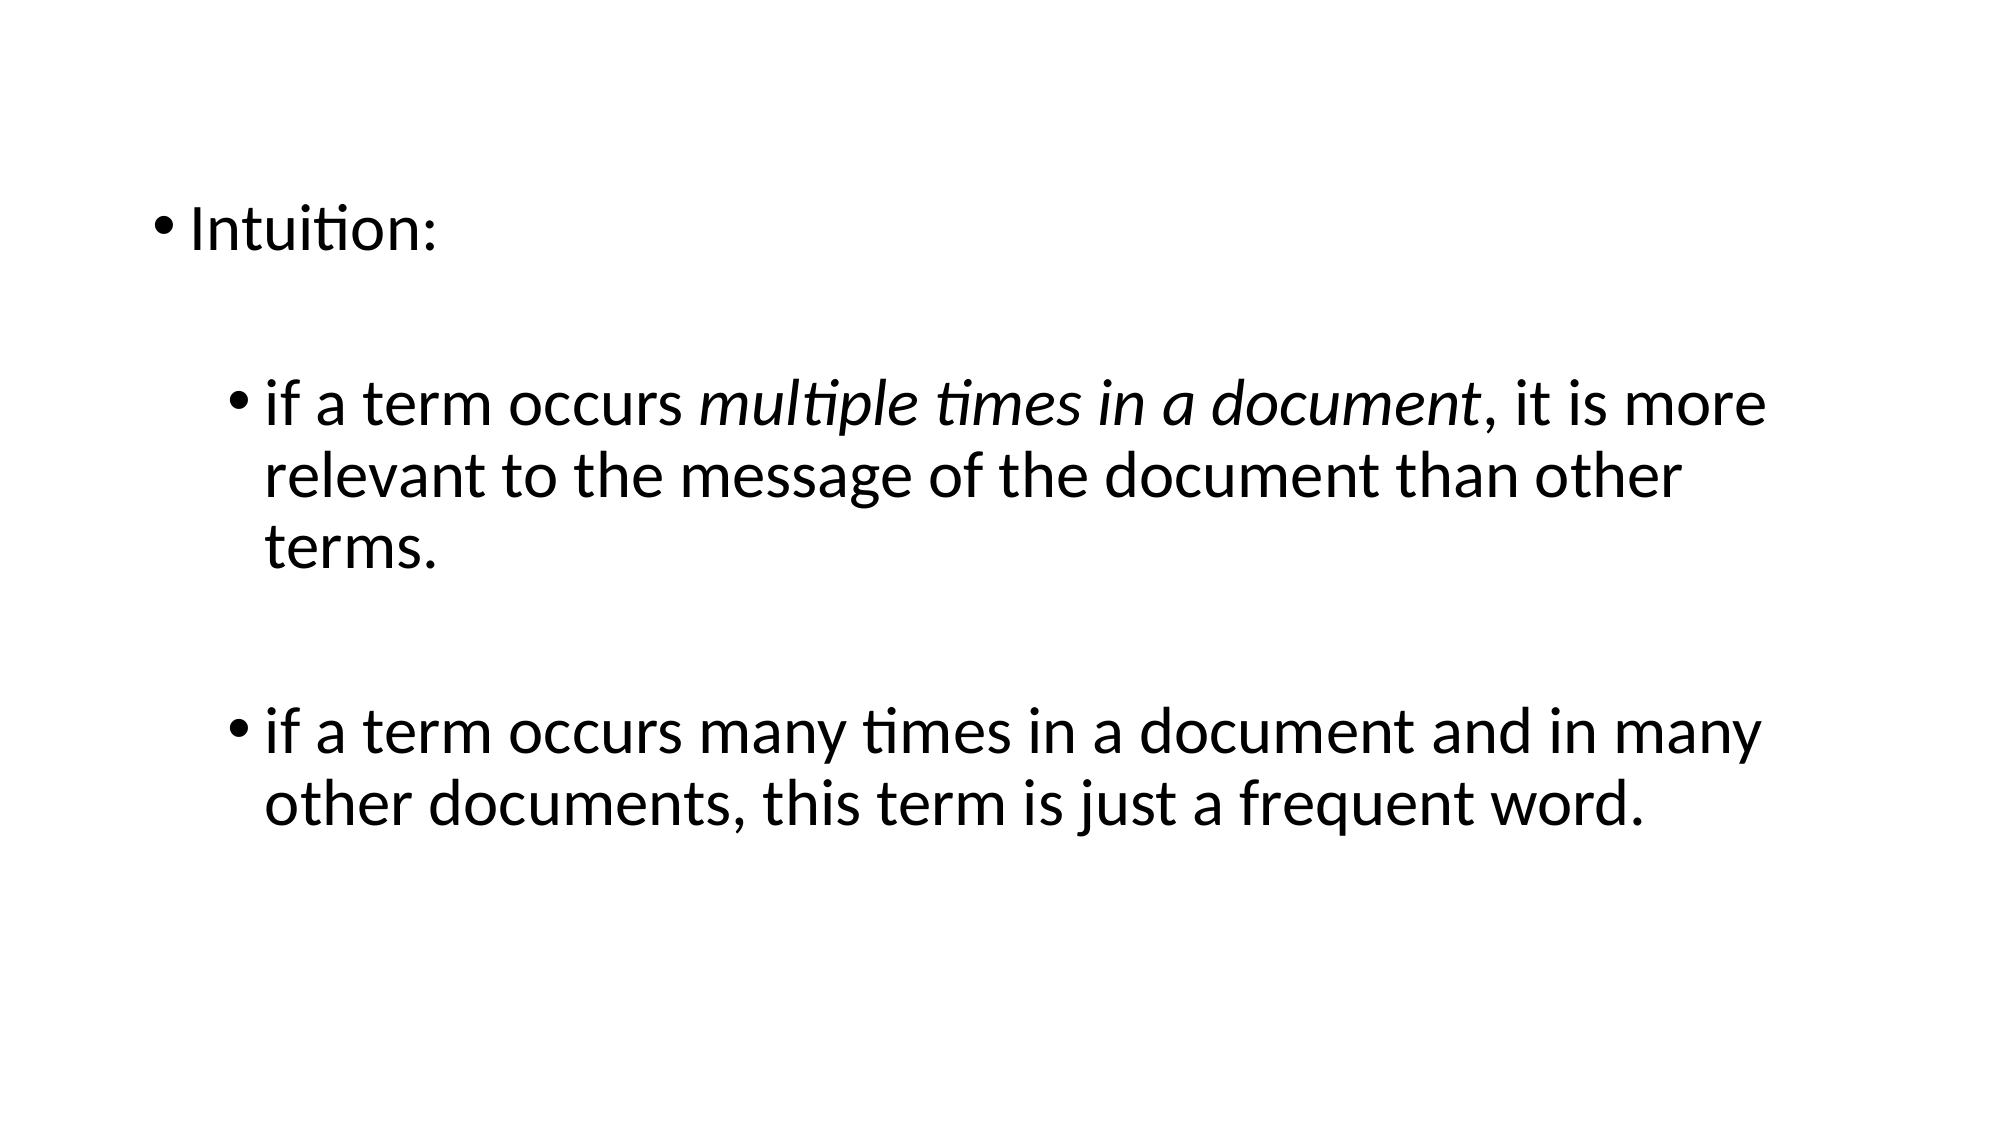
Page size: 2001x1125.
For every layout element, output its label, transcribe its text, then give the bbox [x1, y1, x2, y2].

list Intuition: if a term occurs multiple times in a document, it is more relevant to the message of the document than other terms. if a term occurs many times in a document and in many other documents, this term is just a frequent word. [137, 84, 1863, 1014]
